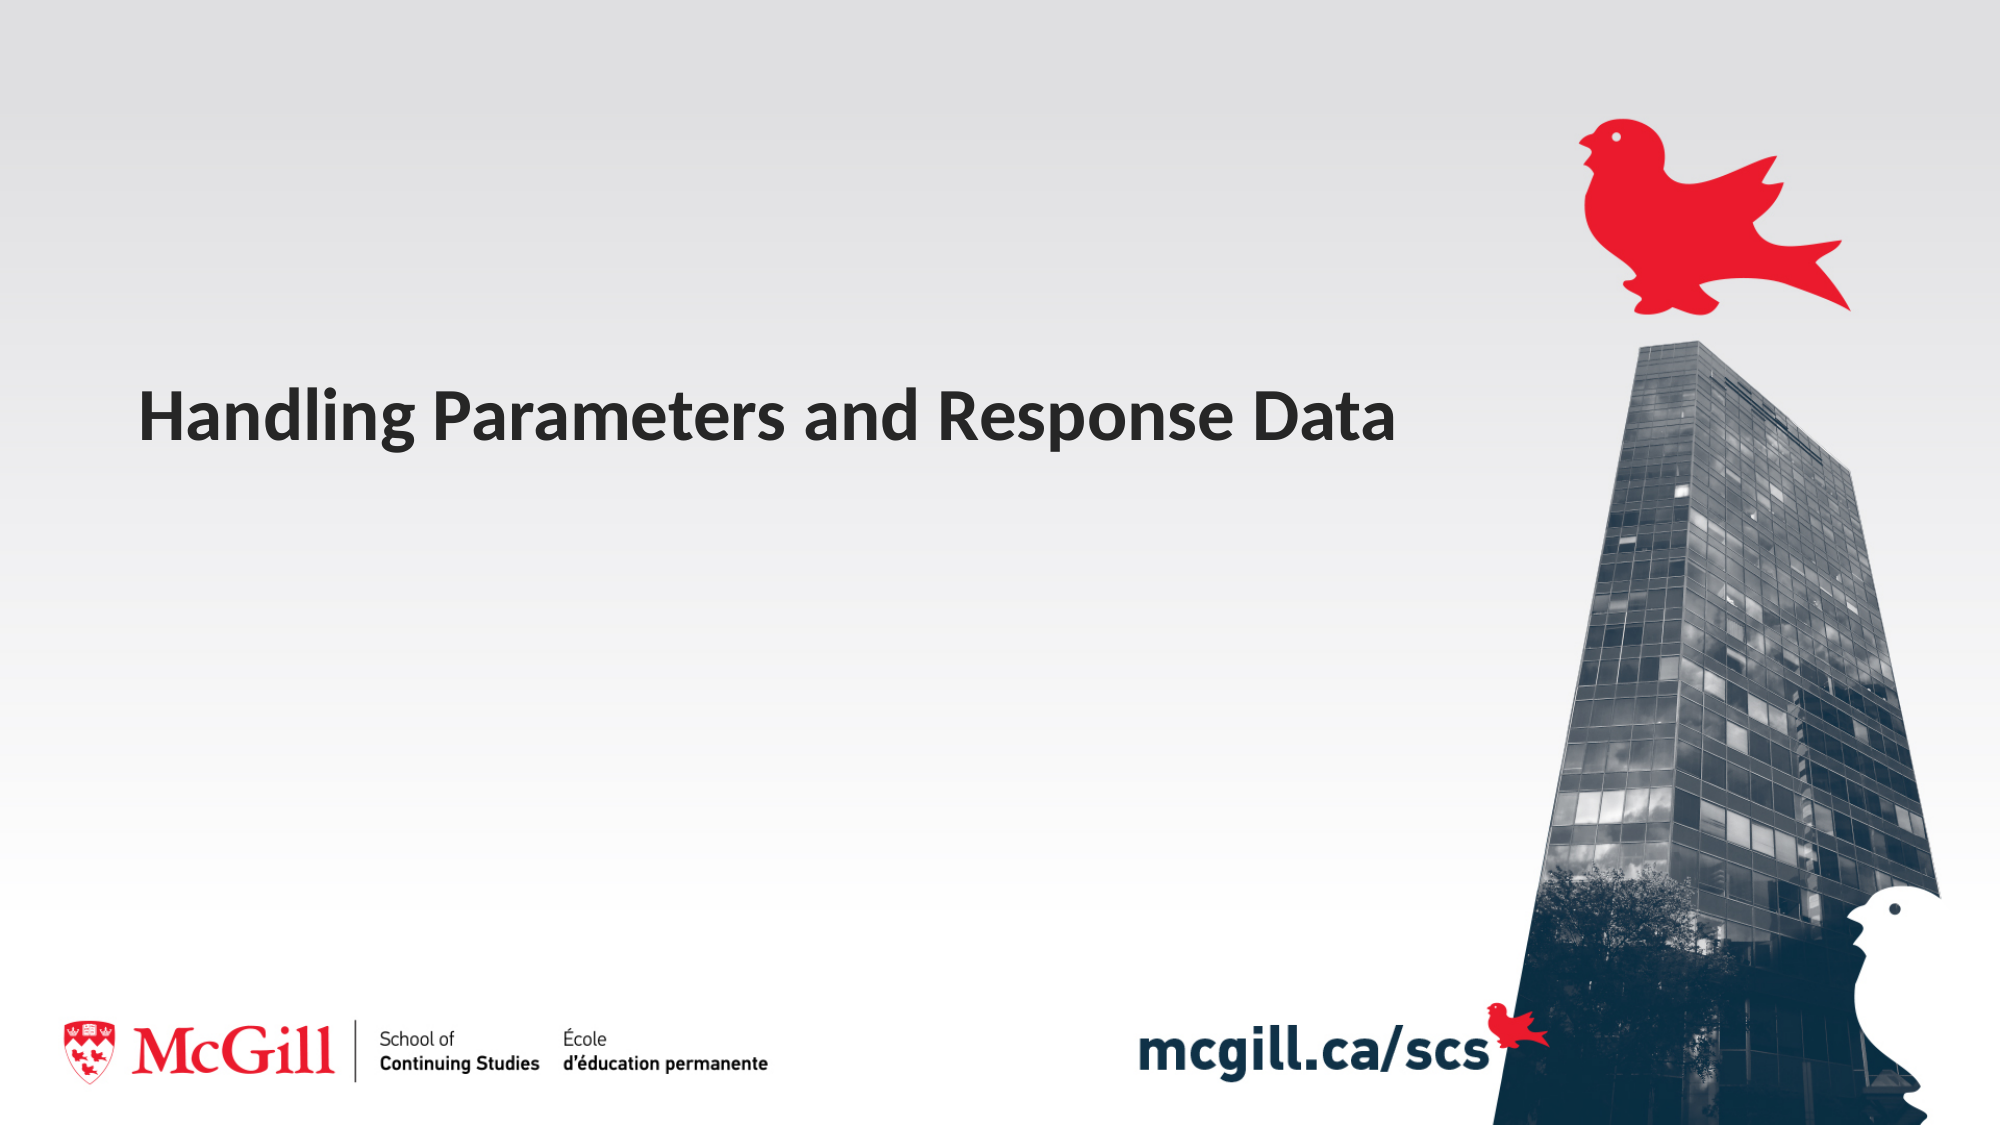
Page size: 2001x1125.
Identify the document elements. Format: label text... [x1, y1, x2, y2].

picture [0, 0, 2000, 1125]
title Handling Parameters and Response Data [0, 0, 1538, 825]
